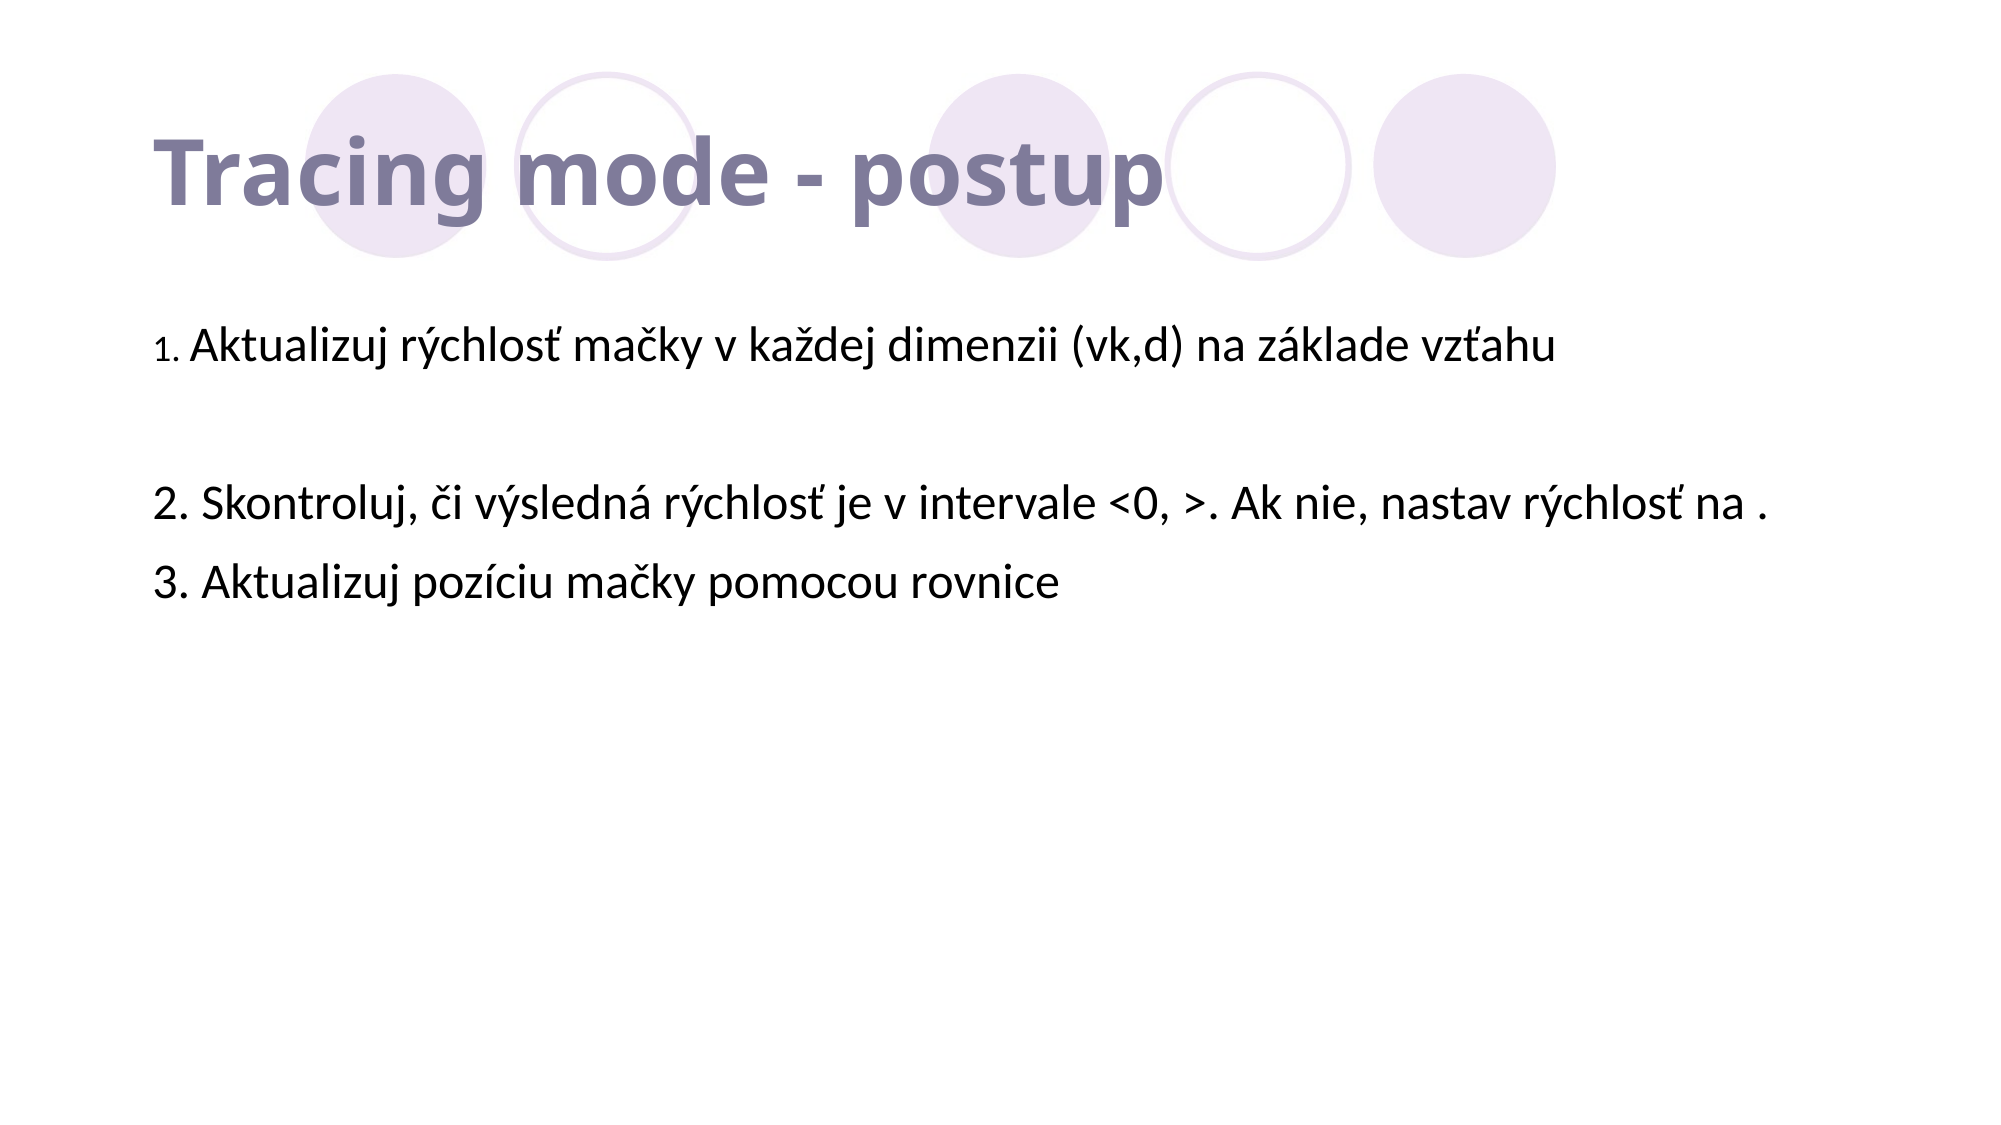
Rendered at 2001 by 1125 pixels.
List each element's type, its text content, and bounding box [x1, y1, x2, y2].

title Tracing mode - postup [137, 59, 1863, 278]
